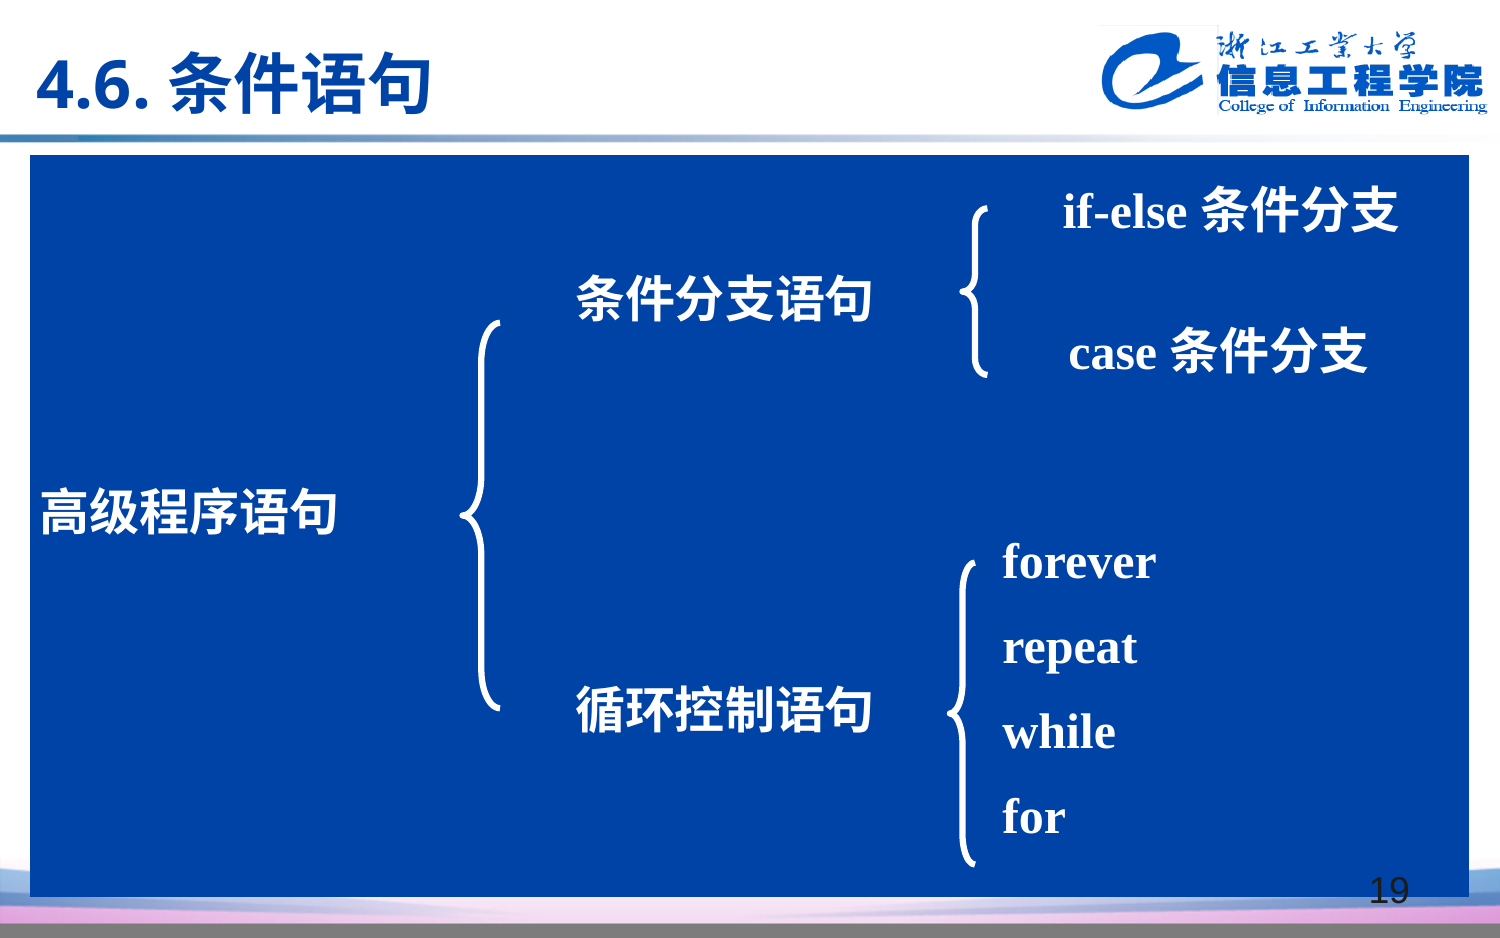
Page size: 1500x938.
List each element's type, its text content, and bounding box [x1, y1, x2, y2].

list 4.6.条件语句 [21, 43, 1297, 127]
slide_number 19 [1074, 905, 1425, 919]
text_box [24, 155, 1476, 897]
picture [0, 0, 1500, 938]
